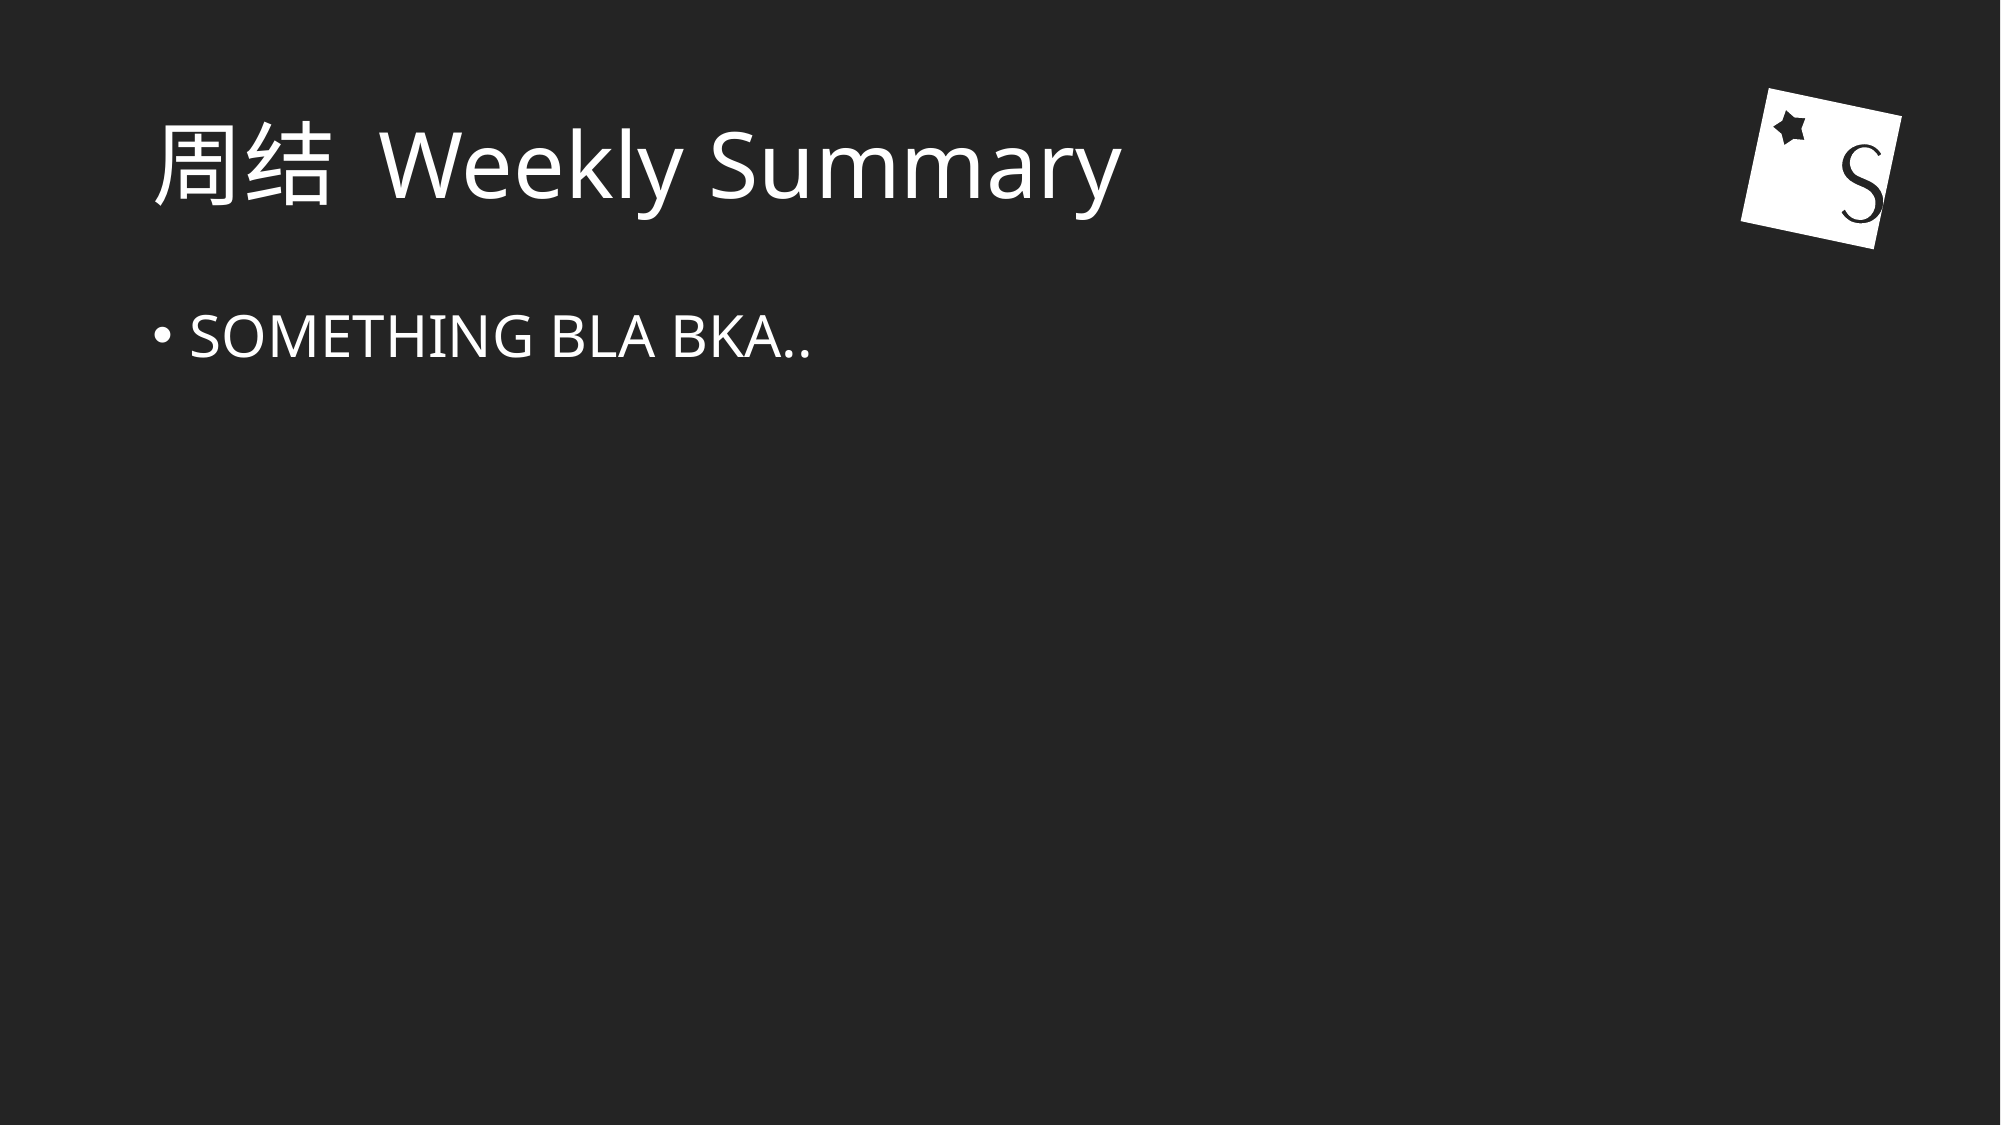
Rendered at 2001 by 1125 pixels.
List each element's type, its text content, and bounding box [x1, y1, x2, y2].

list SOMETHING BLA BKA.. [137, 299, 1863, 1014]
title 周结 Weekly Summary [137, 59, 1863, 278]
